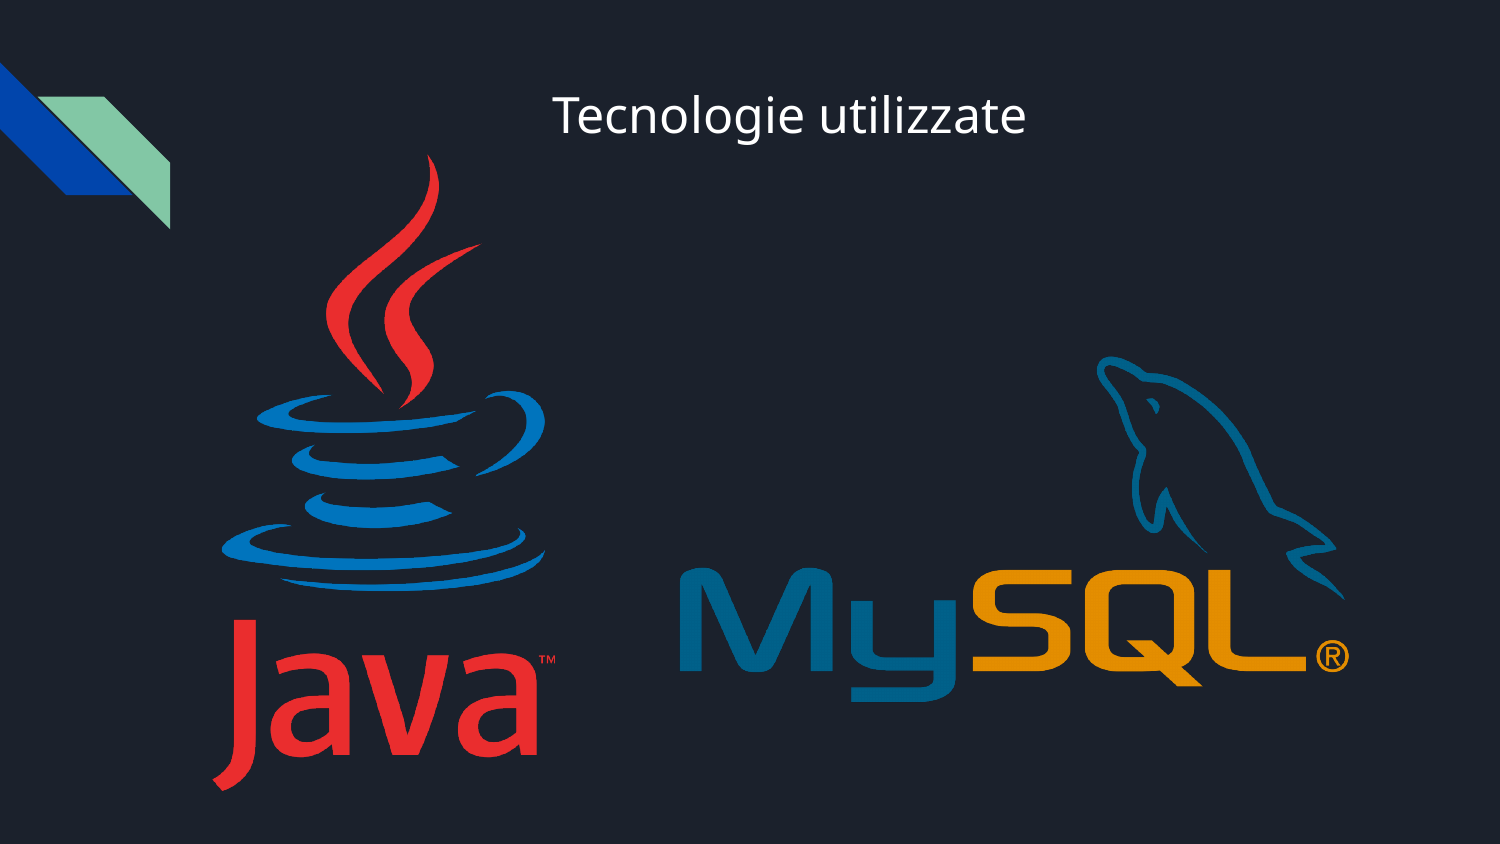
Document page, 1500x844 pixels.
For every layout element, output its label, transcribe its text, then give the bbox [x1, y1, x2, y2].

picture [212, 153, 555, 791]
title Tecnologie utilizzate [212, 64, 1368, 215]
picture [579, 239, 1449, 819]
